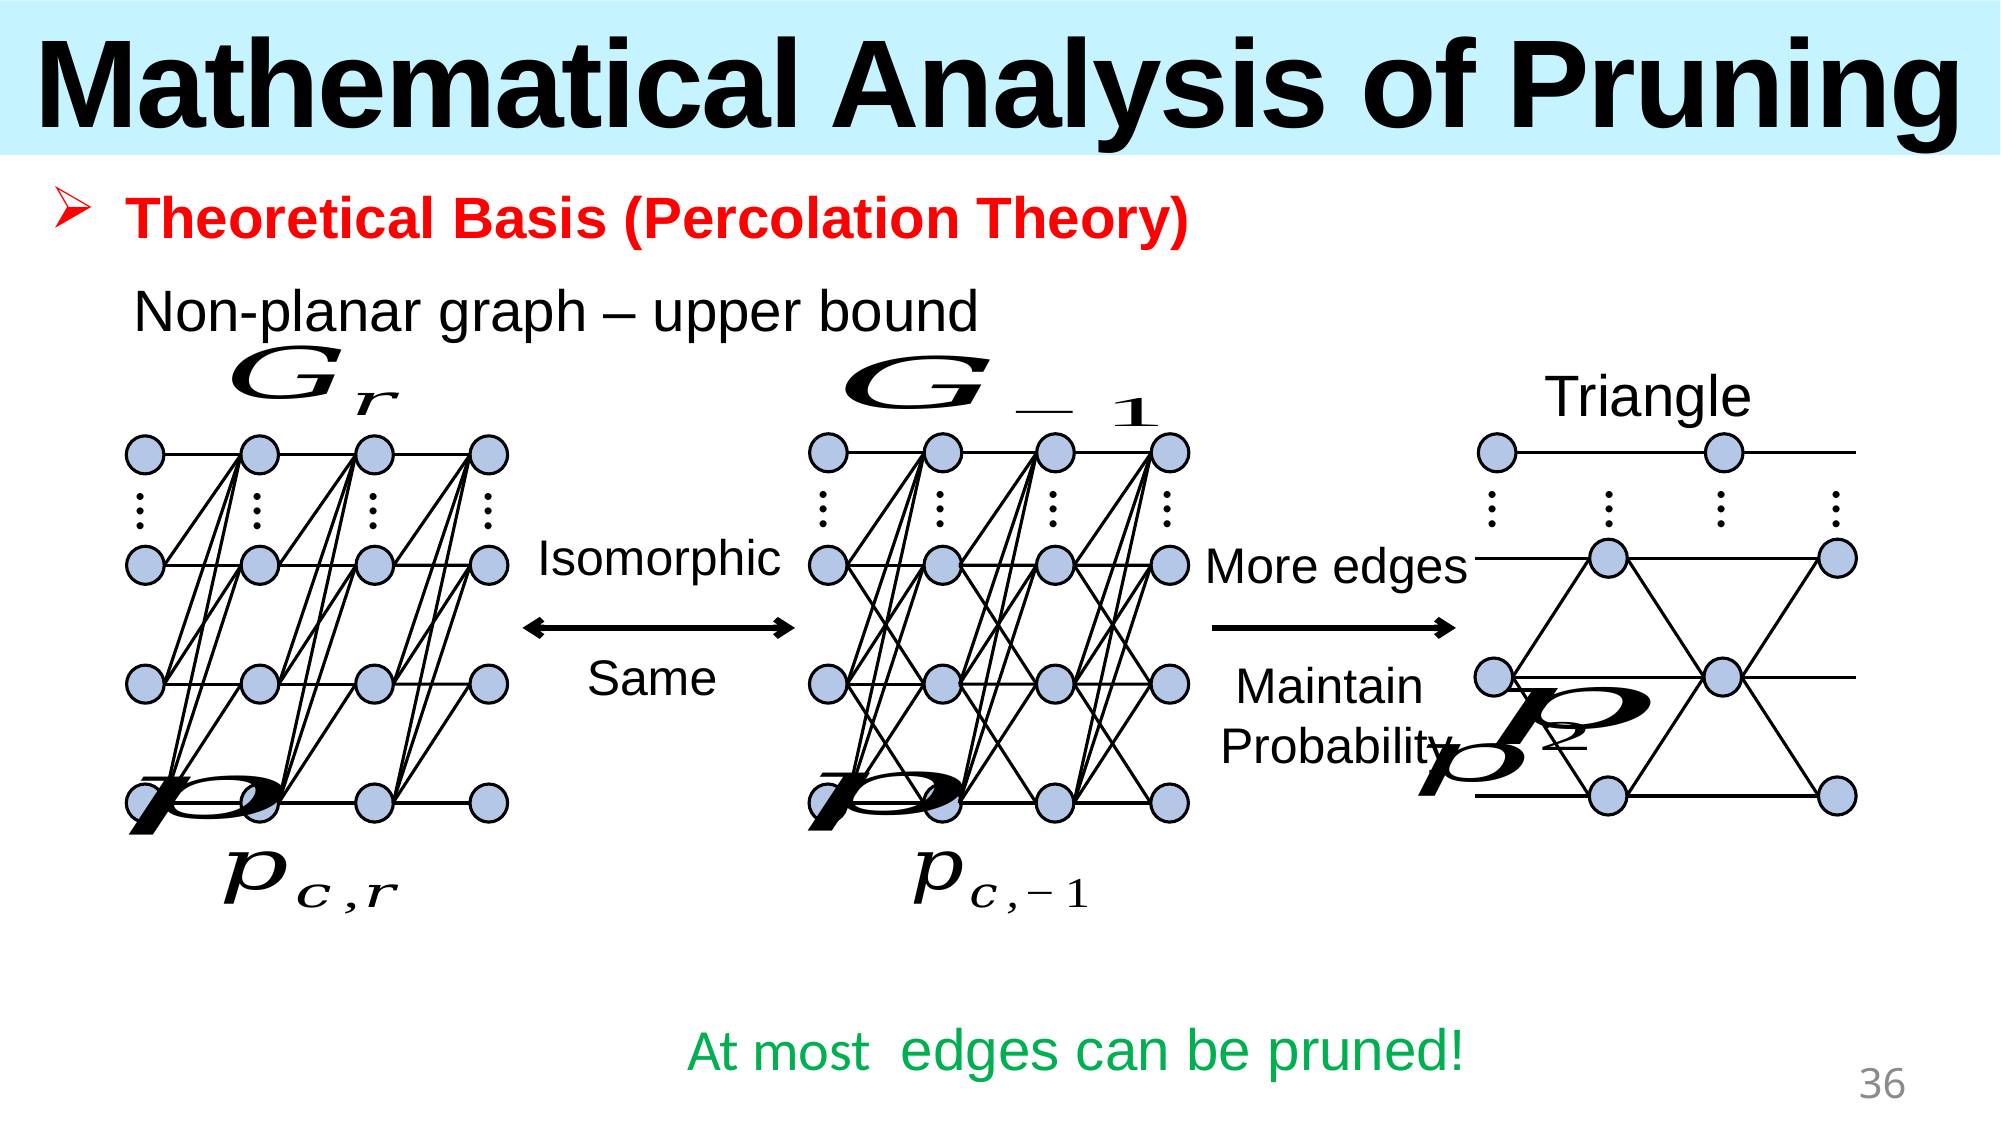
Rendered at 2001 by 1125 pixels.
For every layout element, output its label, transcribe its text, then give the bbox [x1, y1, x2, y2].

text_box [244, 803, 280, 824]
text_box [1037, 664, 1073, 705]
text_box [470, 547, 509, 586]
text_box [1588, 545, 1629, 579]
text_box [1477, 432, 1517, 473]
text_box … [1470, 474, 1556, 545]
text_box Non-planar graph – upper bound [118, 265, 997, 351]
text_box [356, 664, 392, 705]
text_box [1817, 545, 1858, 579]
text_box [1588, 775, 1628, 817]
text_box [278, 566, 356, 685]
text_box [1152, 545, 1190, 586]
text_box [1152, 664, 1190, 705]
text_box [925, 785, 935, 800]
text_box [1512, 677, 1590, 796]
text_box Theoretical Basis (Percolation Theory) [35, 172, 1283, 258]
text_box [1626, 558, 1704, 678]
text_box … [1814, 474, 1900, 545]
text_box [1035, 432, 1076, 473]
text_box [1704, 657, 1741, 698]
text_box … [118, 476, 163, 547]
text_box Mathematical Analysis of Pruning [0, 0, 2000, 155]
text_box [1150, 432, 1190, 473]
text_box … [241, 476, 278, 547]
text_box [163, 454, 241, 804]
text_box More edges Maintain Probability [1188, 526, 1485, 782]
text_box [1741, 677, 1819, 796]
text_box … [470, 476, 552, 547]
text_box [241, 547, 278, 586]
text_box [1074, 452, 1152, 566]
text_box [1512, 558, 1590, 677]
text_box [808, 782, 837, 819]
text_box … [1587, 474, 1673, 545]
text_box [808, 545, 846, 586]
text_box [393, 685, 470, 804]
text_box [240, 784, 256, 808]
text_box [469, 782, 509, 824]
text_box … [1152, 474, 1231, 545]
text_box [1149, 782, 1190, 824]
text_box [925, 664, 959, 705]
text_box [847, 452, 925, 566]
text_box [469, 434, 509, 475]
text_box [808, 432, 849, 473]
text_box [924, 796, 963, 824]
text_box [471, 664, 509, 705]
text_box [1035, 782, 1075, 824]
text_box [923, 432, 963, 473]
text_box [1626, 678, 1704, 796]
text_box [393, 566, 470, 685]
text_box [1817, 775, 1858, 817]
text_box [354, 434, 395, 475]
text_box [125, 782, 159, 822]
text_box [240, 434, 280, 475]
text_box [278, 685, 356, 804]
text_box [356, 547, 393, 586]
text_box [164, 454, 241, 566]
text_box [846, 565, 925, 803]
text_box [1704, 432, 1744, 473]
text_box … [925, 474, 959, 545]
text_box … [801, 474, 846, 545]
text_box [925, 545, 959, 586]
text_box [125, 547, 163, 586]
text_box [354, 782, 395, 824]
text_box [959, 452, 1037, 566]
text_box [959, 566, 1037, 803]
text_box [125, 434, 165, 475]
text_box … [1037, 474, 1073, 545]
text_box … [1699, 474, 1785, 545]
text_box [242, 664, 278, 705]
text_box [164, 566, 241, 685]
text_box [1073, 565, 1152, 803]
text_box … [356, 476, 393, 547]
text_box [125, 664, 163, 705]
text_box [278, 454, 356, 566]
text_box [808, 664, 846, 705]
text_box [1741, 558, 1819, 677]
text_box [1037, 545, 1073, 586]
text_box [393, 454, 470, 566]
slide_number 36 [1471, 1055, 1922, 1116]
text_box [1473, 657, 1512, 698]
text_box Triangle [1493, 350, 1821, 436]
